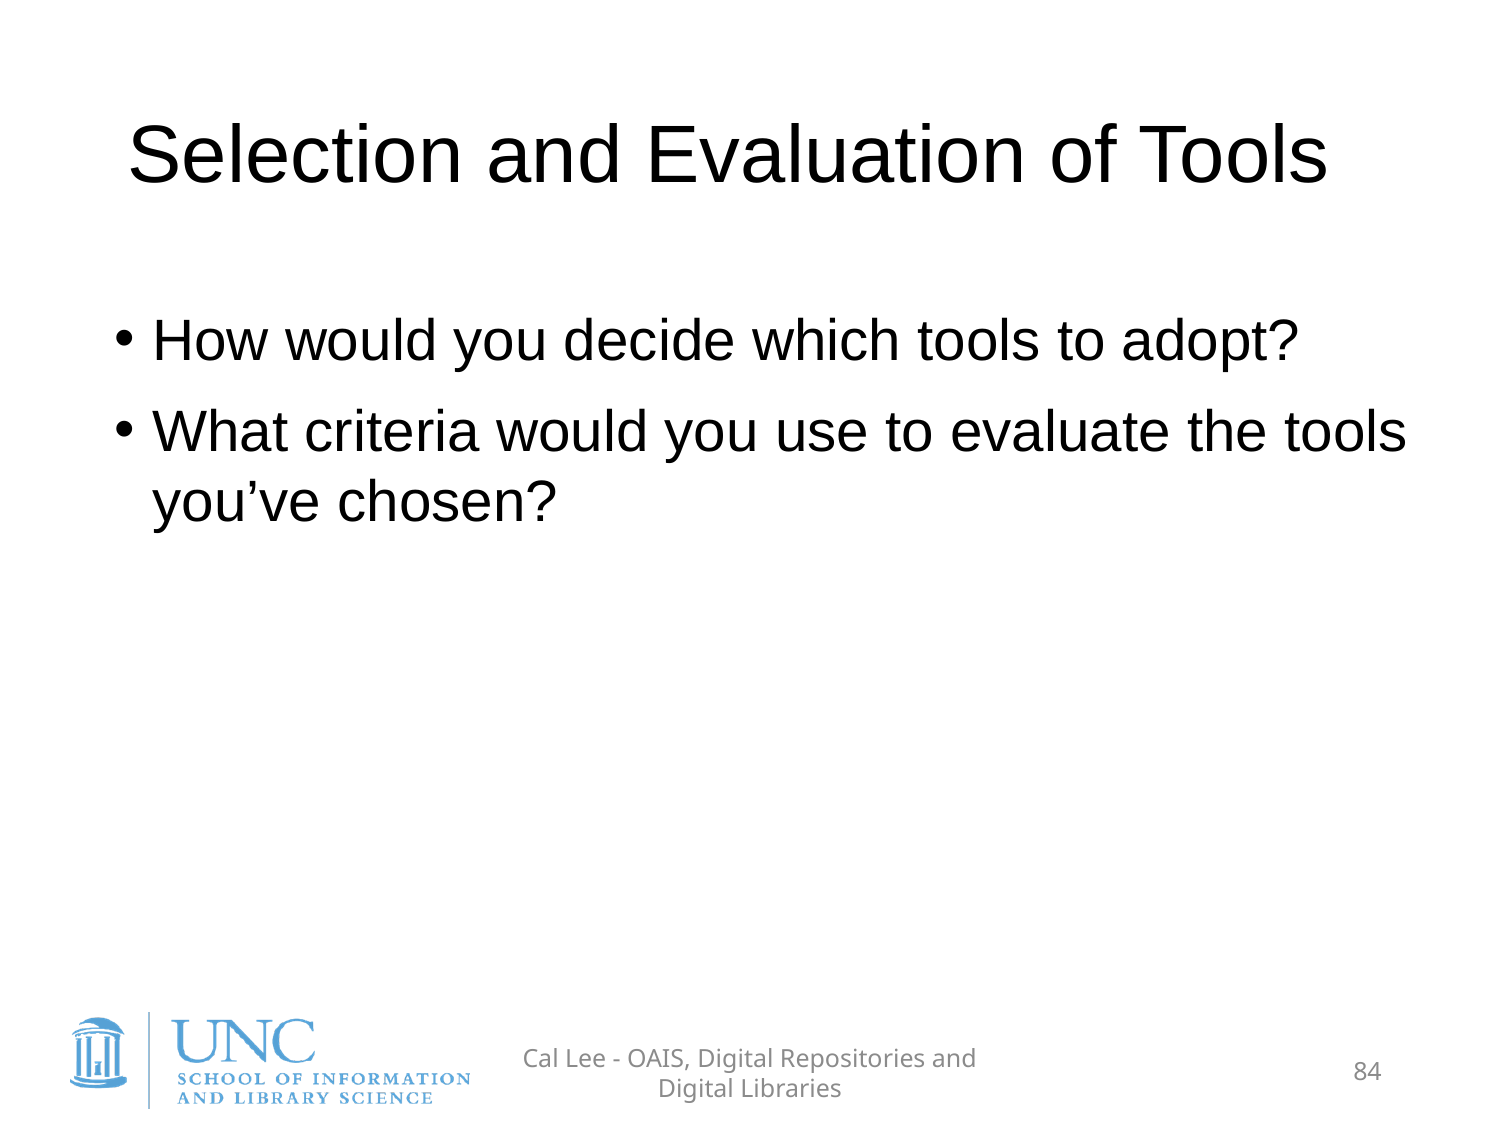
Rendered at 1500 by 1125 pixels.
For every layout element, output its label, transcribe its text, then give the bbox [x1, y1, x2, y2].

footer Cal Lee - OAIS, Digital Repositories and Digital Libraries [496, 1042, 1004, 1103]
list How would you decide which tools to adopt? What criteria would you use to evaluate the tools you’ve chosen? [99, 295, 1450, 1038]
picture [70, 1012, 470, 1109]
slide_number 84 [1059, 1042, 1397, 1103]
title Selection and Evaluation of Tools [112, 62, 1388, 250]
